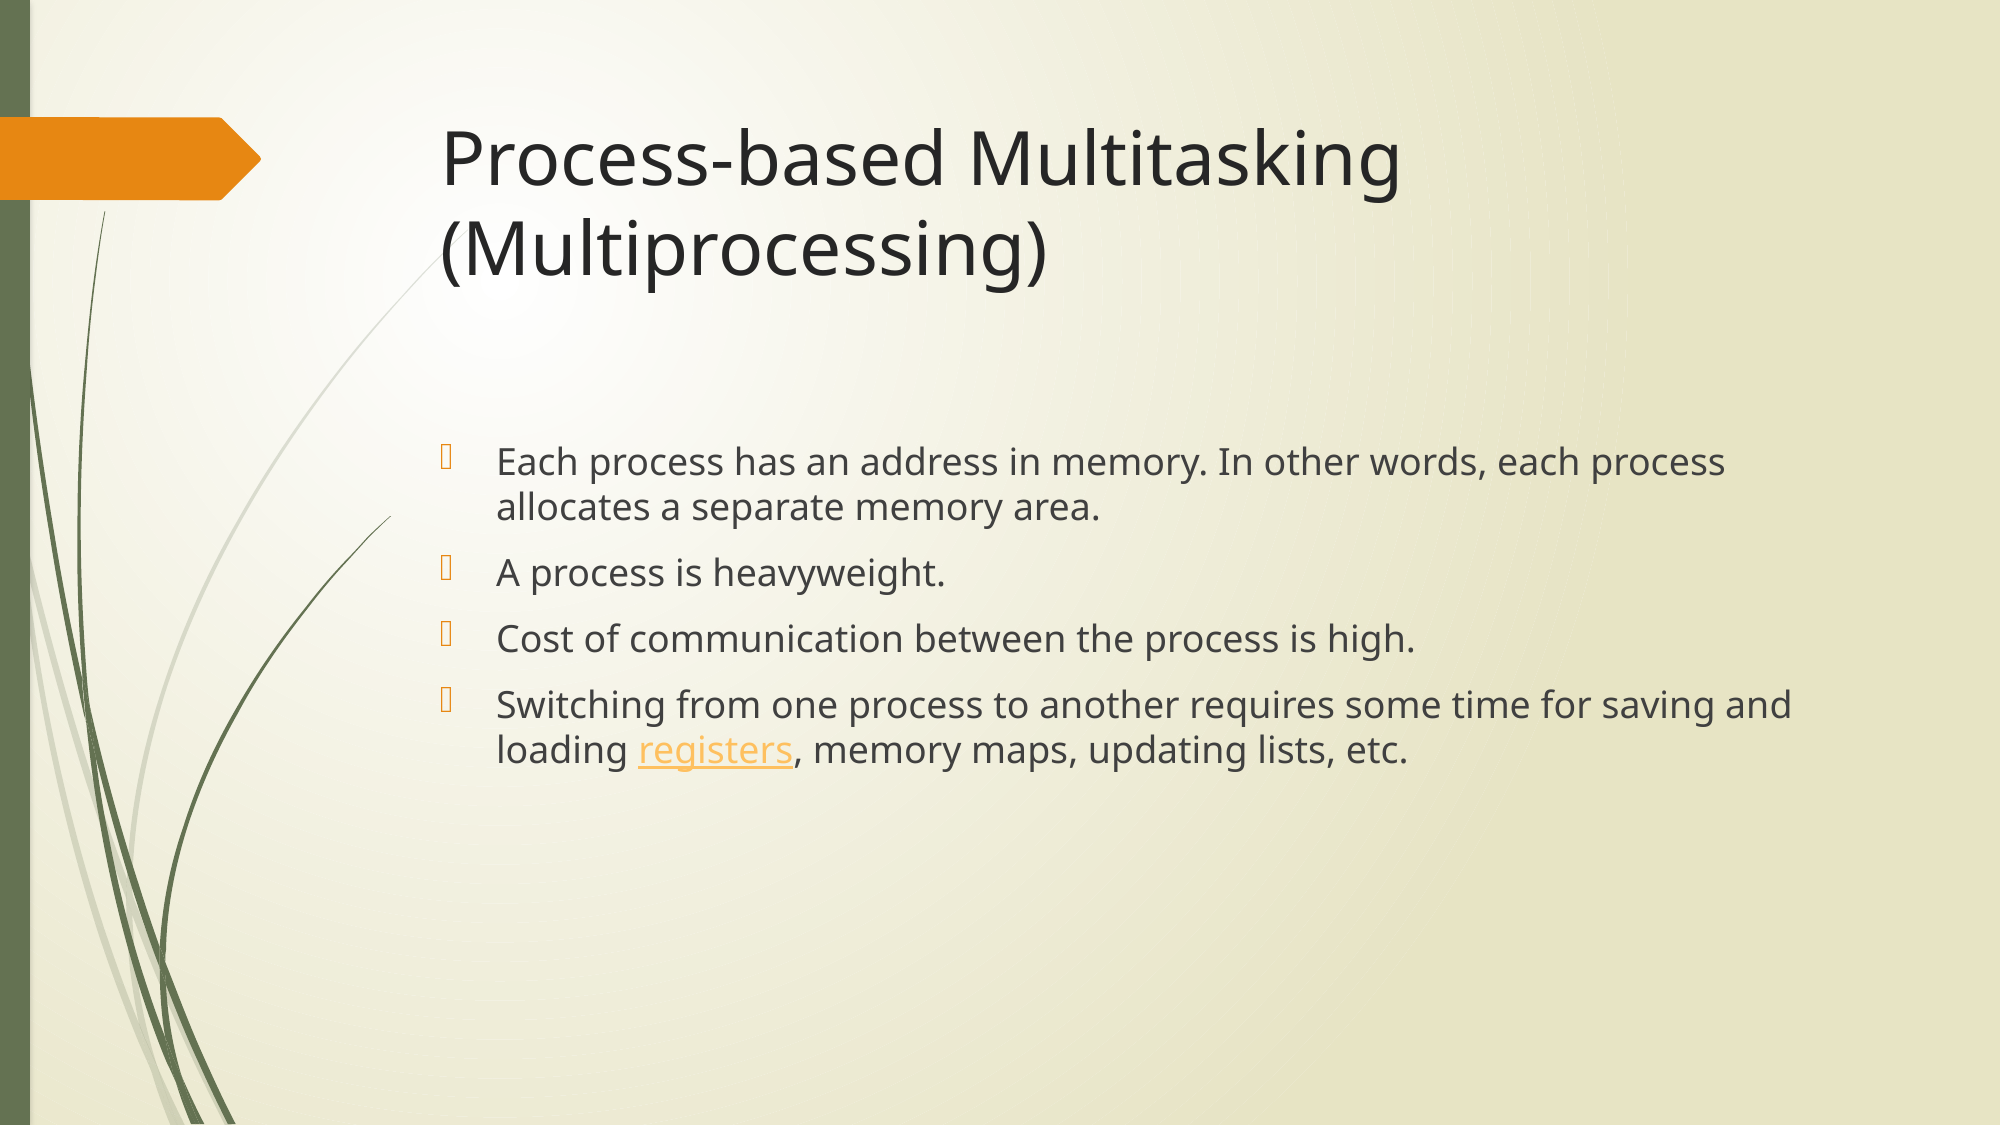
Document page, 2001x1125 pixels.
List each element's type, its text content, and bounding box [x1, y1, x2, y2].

list Each process has an address in memory. In other words, each process allocates a separate memory area. A process is heavyweight. Cost of communication between the process is high. Switching from one process to another requires some time for saving and loading registers, memory maps, updating lists, etc. [424, 430, 1888, 1051]
title Process-based Multitasking (Multiprocessing) [425, 102, 1888, 313]
